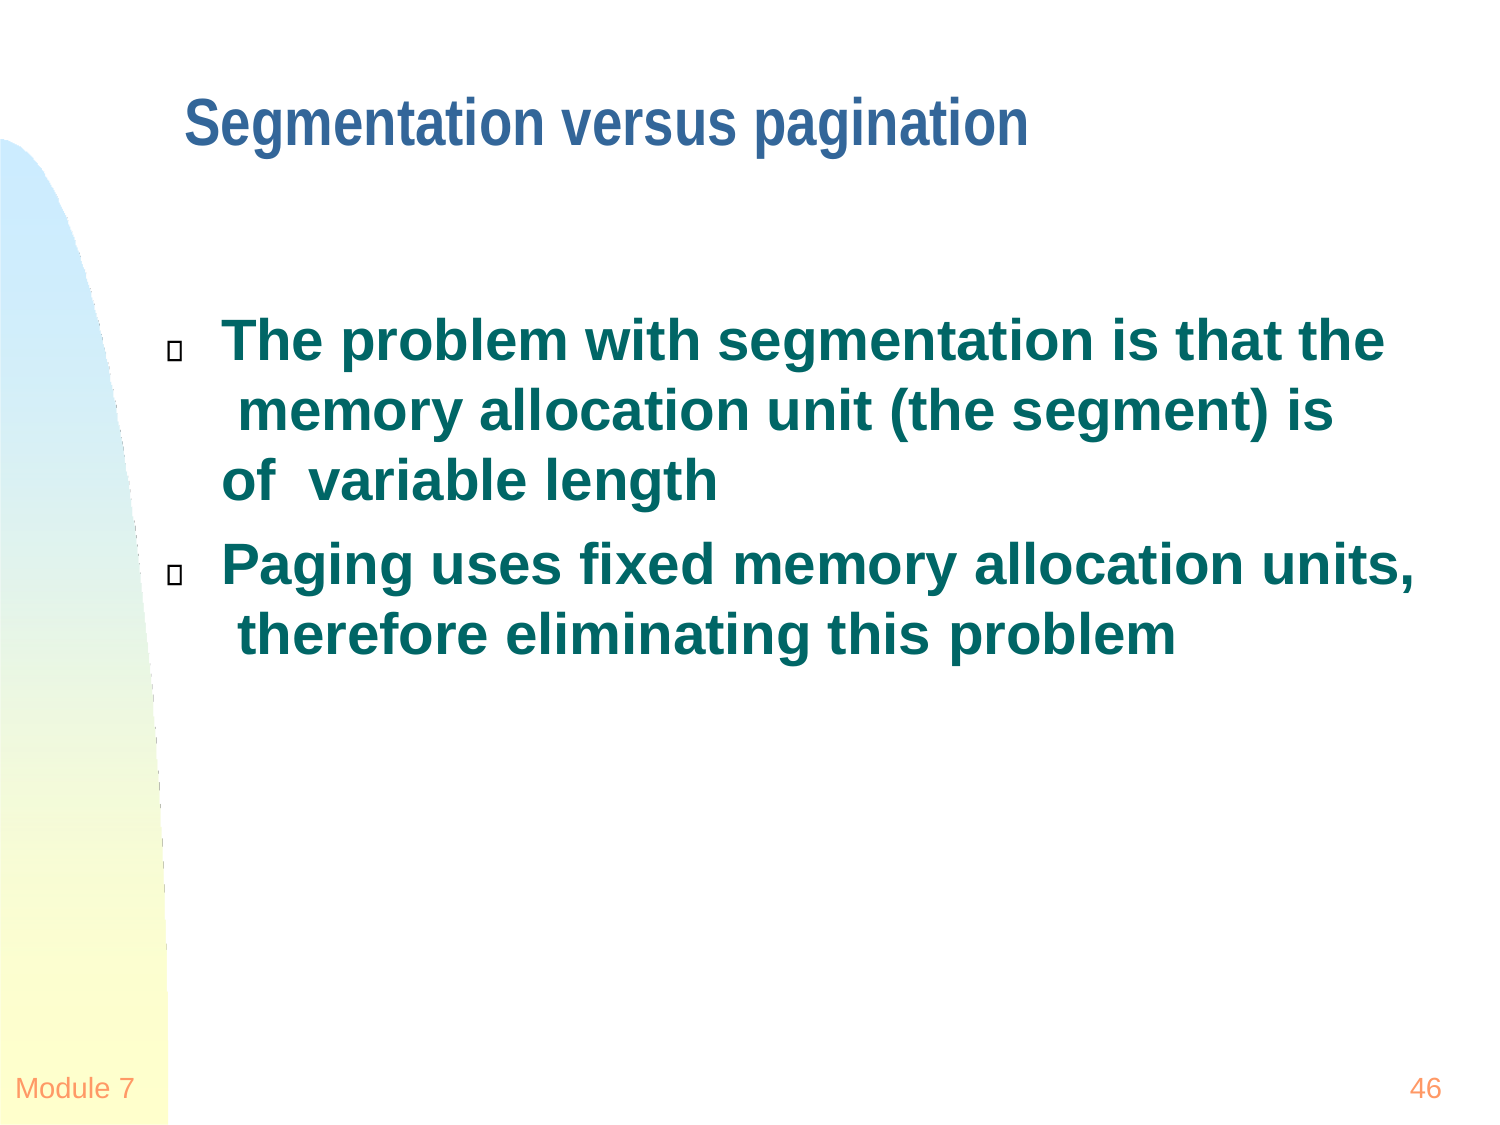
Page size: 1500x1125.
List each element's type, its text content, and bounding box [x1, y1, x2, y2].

footer Module 7 [12, 1069, 137, 1125]
slide_number 46 [1403, 1069, 1449, 1125]
picture [0, 138, 169, 1125]
title Segmentation versus pagination [182, 77, 1032, 204]
list The problem with segmentation is that the memory allocation unit (the segment) is of variable length Paging uses fixed memory allocation units, therefore eliminating this problem [73, 204, 1427, 941]
text_box [165, 553, 203, 593]
